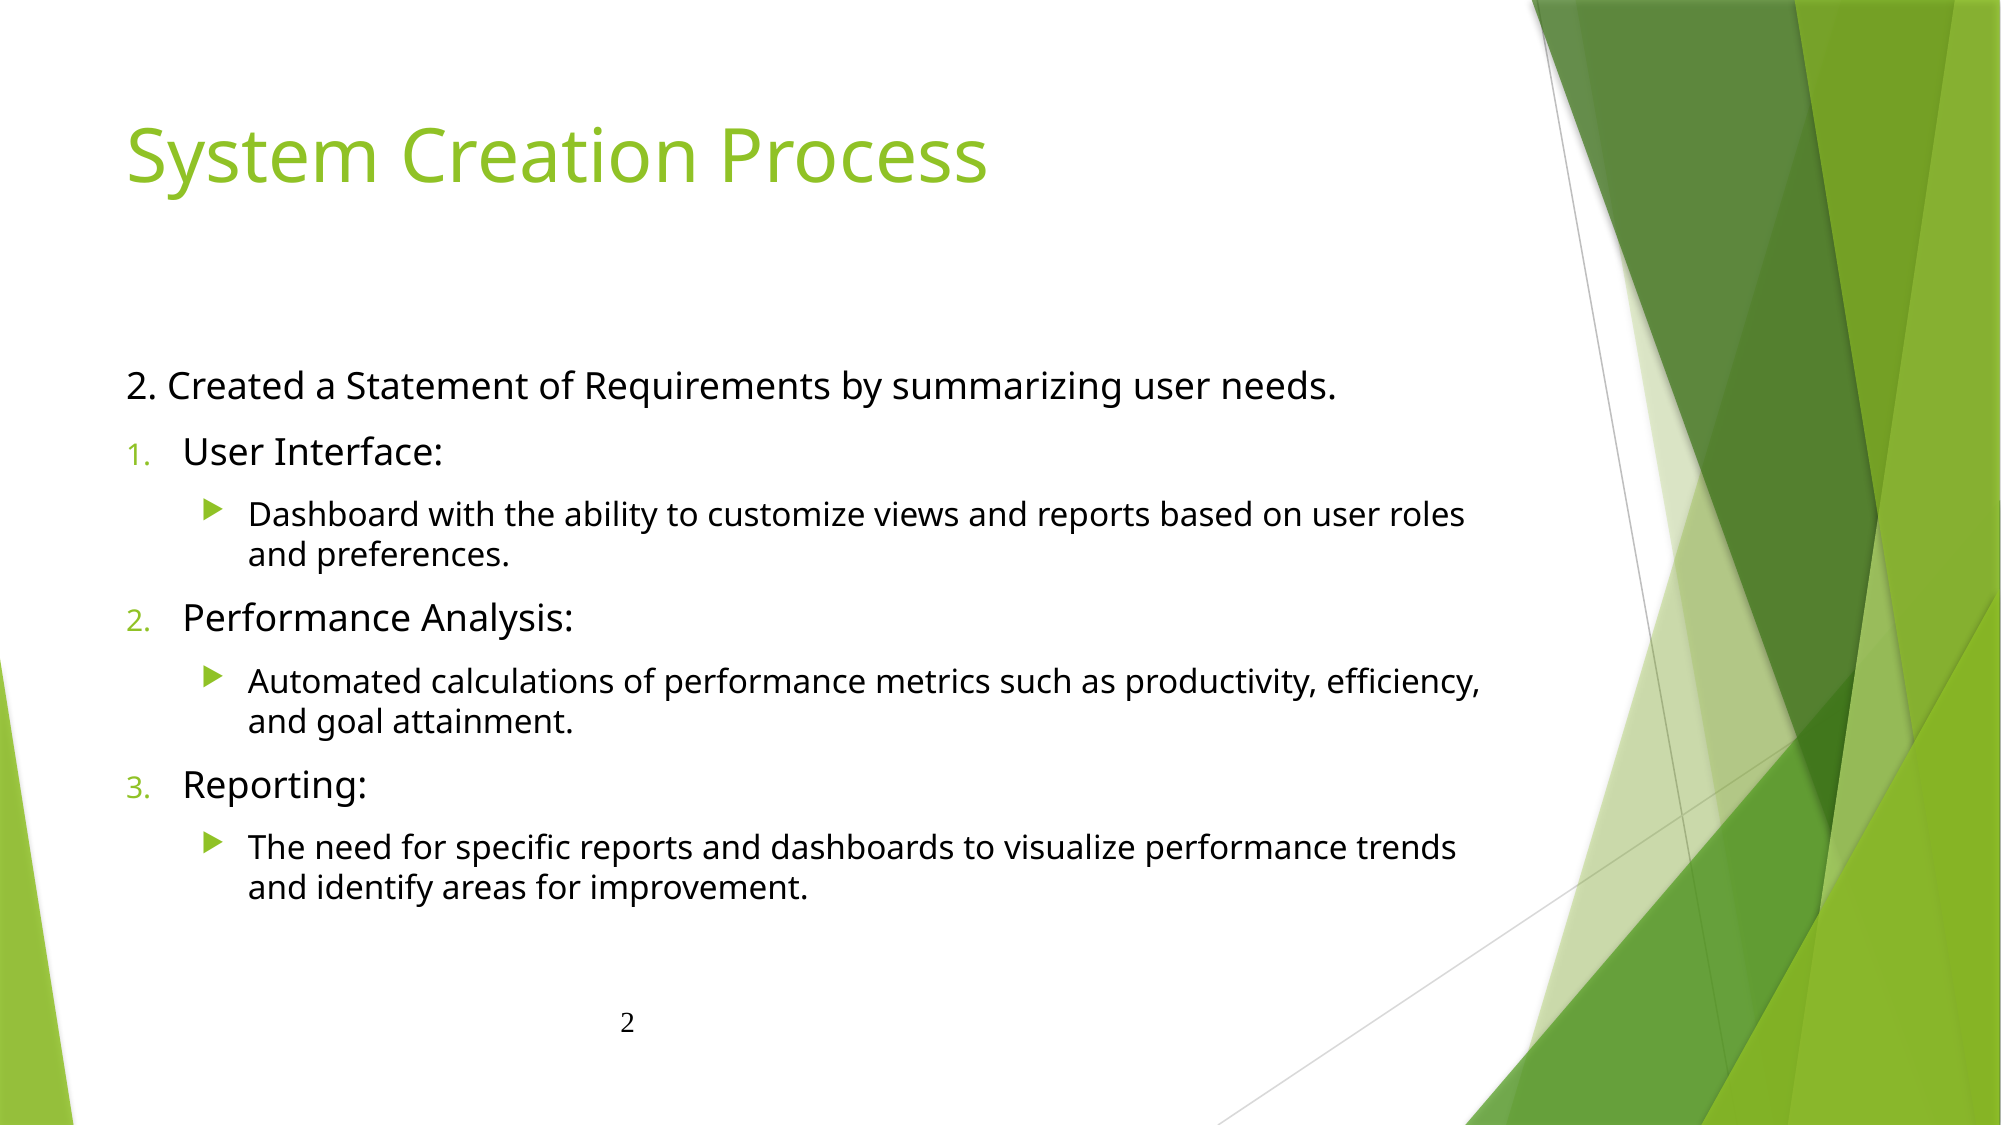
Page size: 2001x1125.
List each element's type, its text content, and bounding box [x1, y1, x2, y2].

footer 2 [111, 991, 1145, 1051]
title System Creation Process [111, 99, 1522, 317]
list 2. Created a Statement of Requirements by summarizing user needs. User Interface: Dashboard with the ability to customize views and reports based on user roles and preferences. Performance Analysis: Automated calculations of performance metrics such as productivity, efficiency, and goal attainment. Reporting: The need for specific reports and dashboards to visualize performance trends and identify areas for improvement. [111, 354, 1522, 992]
